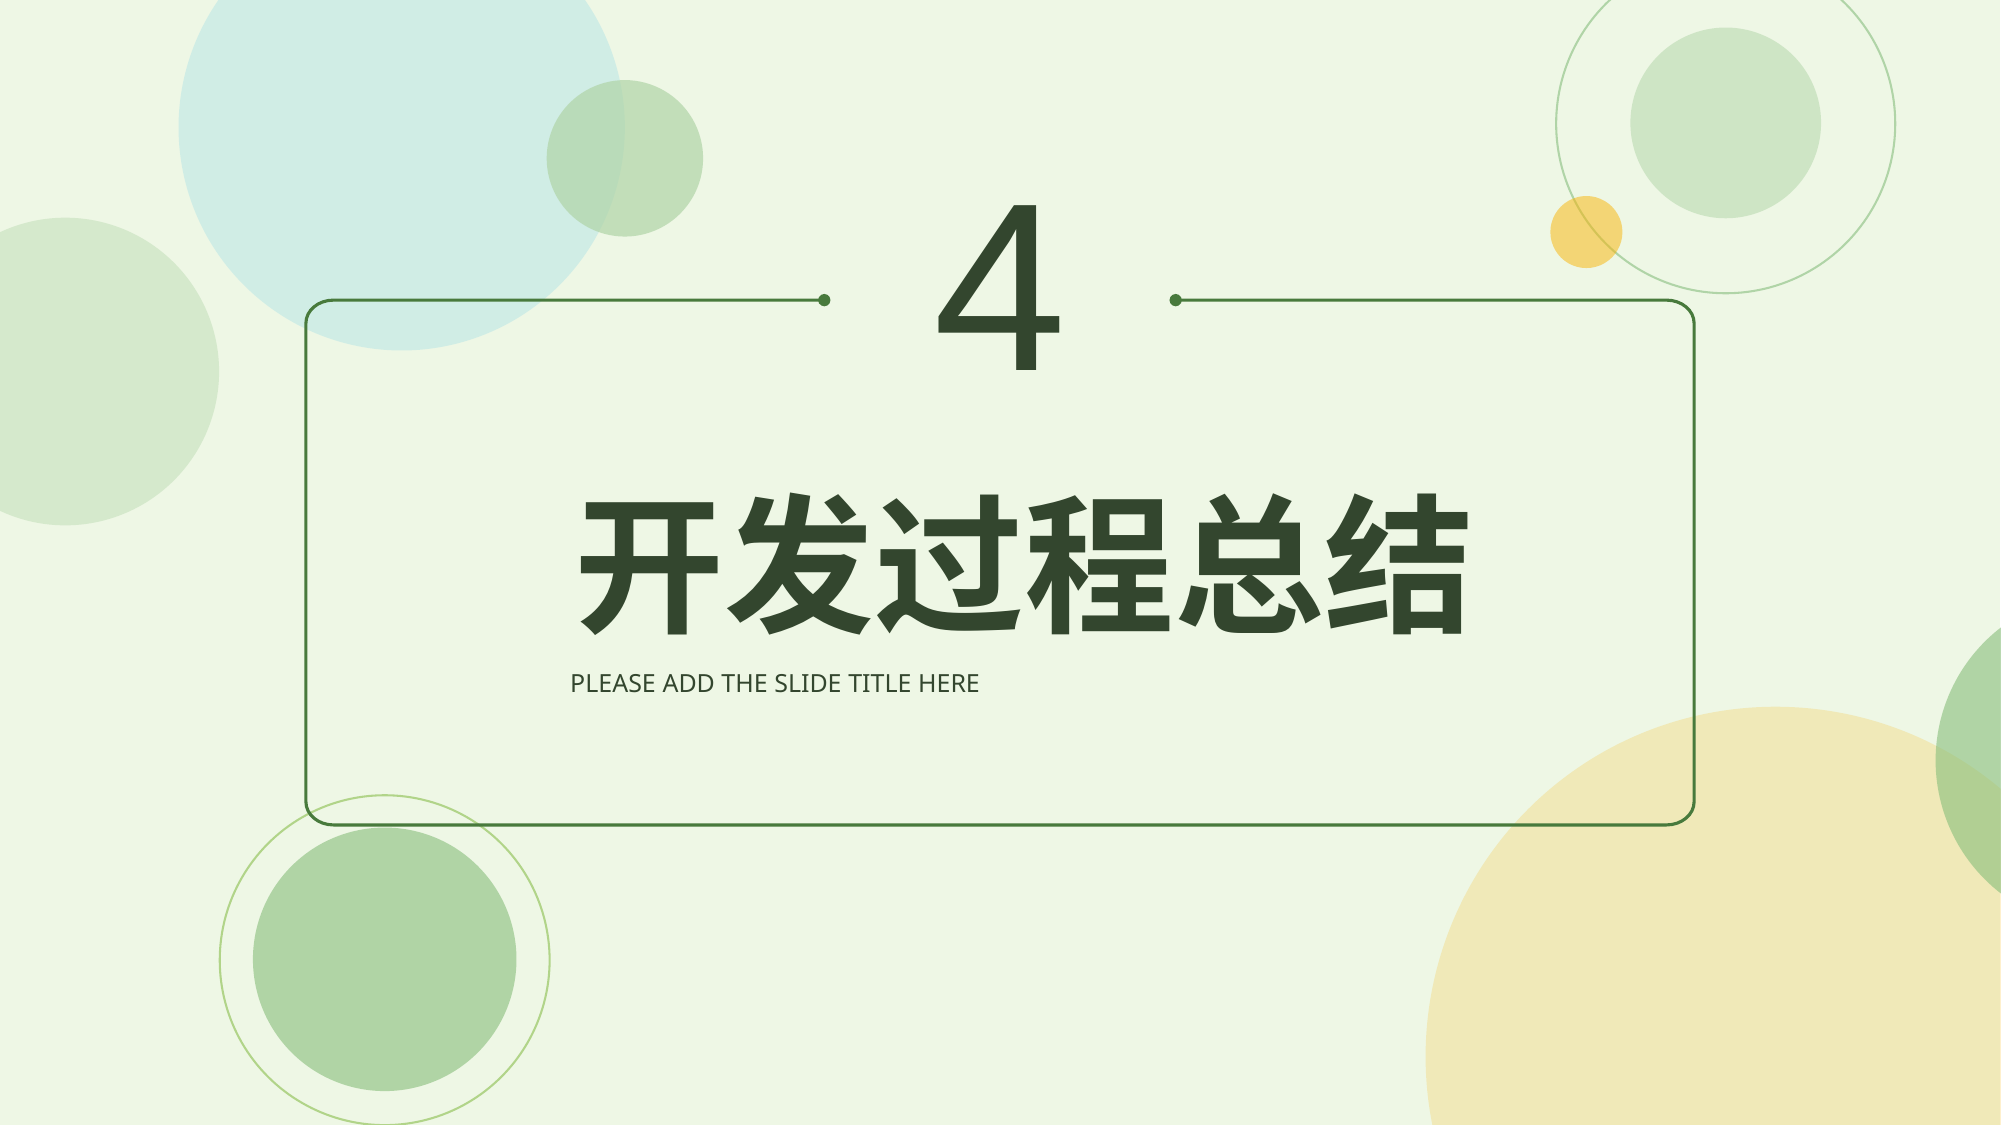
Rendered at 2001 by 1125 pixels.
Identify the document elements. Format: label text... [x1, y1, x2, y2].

text_box PLEASE ADD THE SLIDE TITLE HERE [570, 664, 1468, 698]
text_box [304, 293, 1696, 826]
text_box 4 [918, 123, 1082, 300]
text_box 开发过程总结 [574, 453, 1475, 652]
